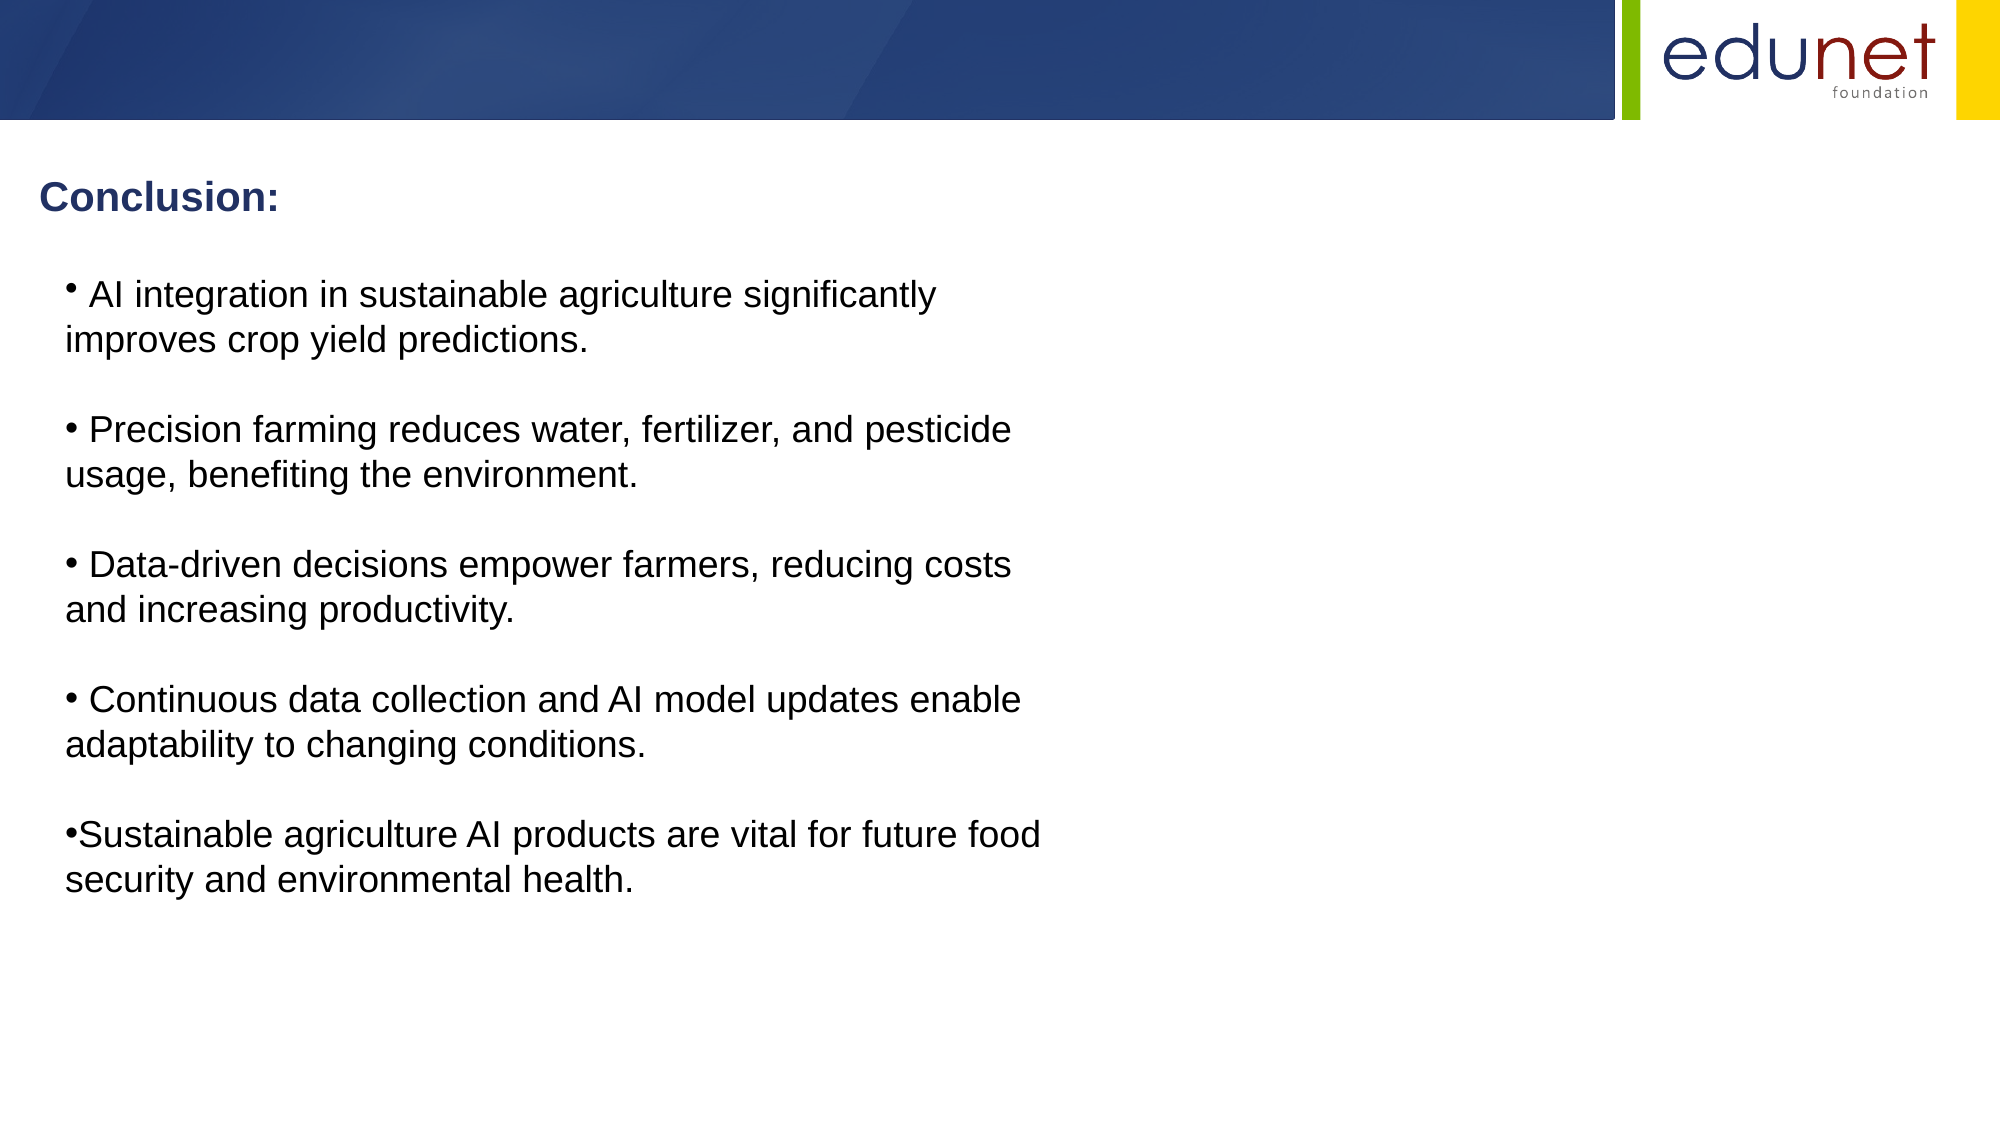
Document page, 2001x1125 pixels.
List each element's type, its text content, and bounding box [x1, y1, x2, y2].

picture [1652, 12, 1948, 108]
text_box AI integration in sustainable agriculture significantly improves crop yield predictions. Precision farming reduces water, fertilizer, and pesticide usage, benefiting the environment. Data-driven decisions empower farmers, reducing costs and increasing productivity. Continuous data collection and AI model updates enable adaptability to changing conditions. Sustainable agriculture AI products are vital for future food security and environmental health. [50, 262, 1082, 908]
text_box Conclusion: [24, 162, 1026, 227]
